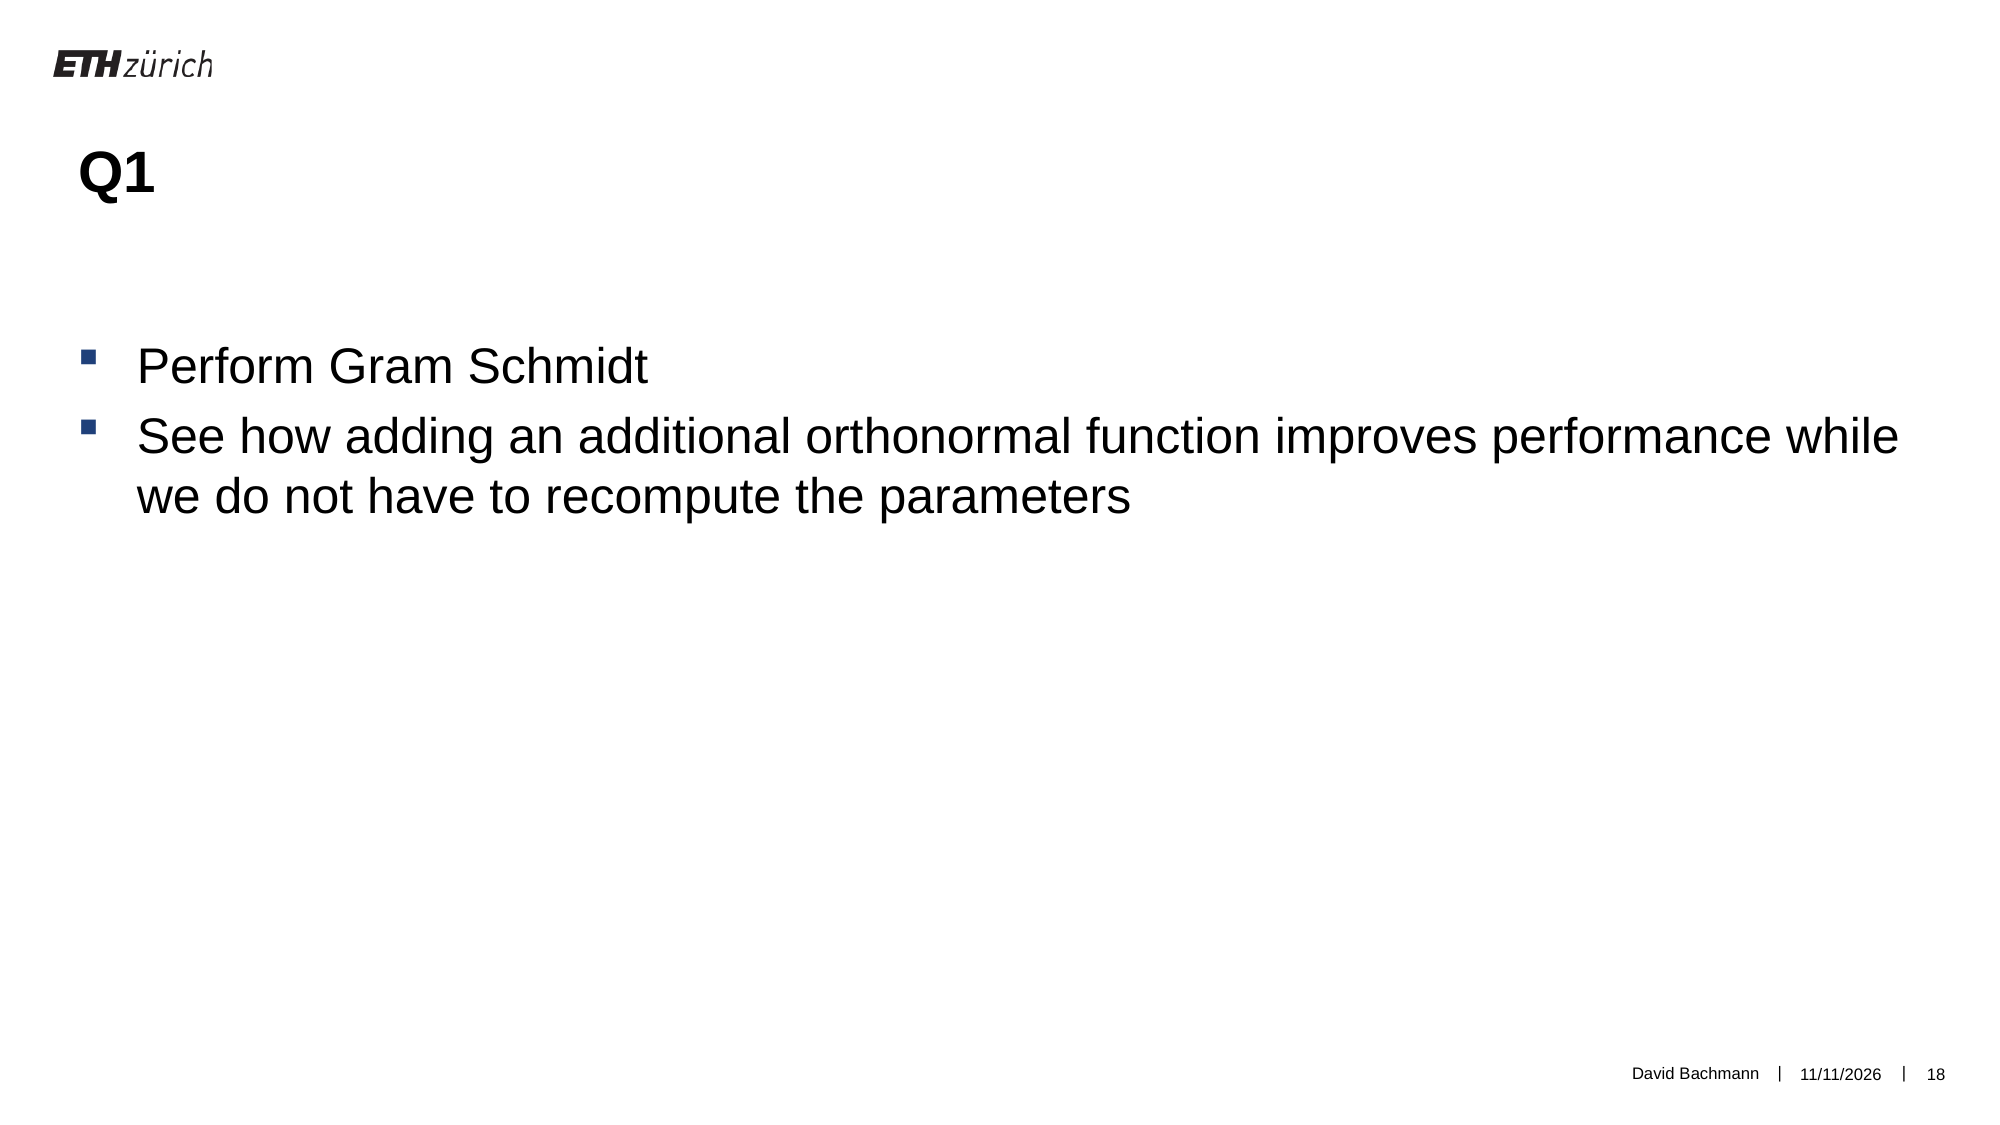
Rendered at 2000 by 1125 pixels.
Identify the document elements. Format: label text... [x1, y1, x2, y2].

footer David Bachmann [999, 1034, 1760, 1111]
text_box Perform Gram Schmidt See how adding an additional orthonormal function improves performance while we do not have to recompute the parameters [54, 333, 1945, 1024]
slide_number 18 [1906, 1034, 1966, 1112]
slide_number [1790, 1034, 1892, 1112]
text_box Q1 [54, 125, 1948, 285]
